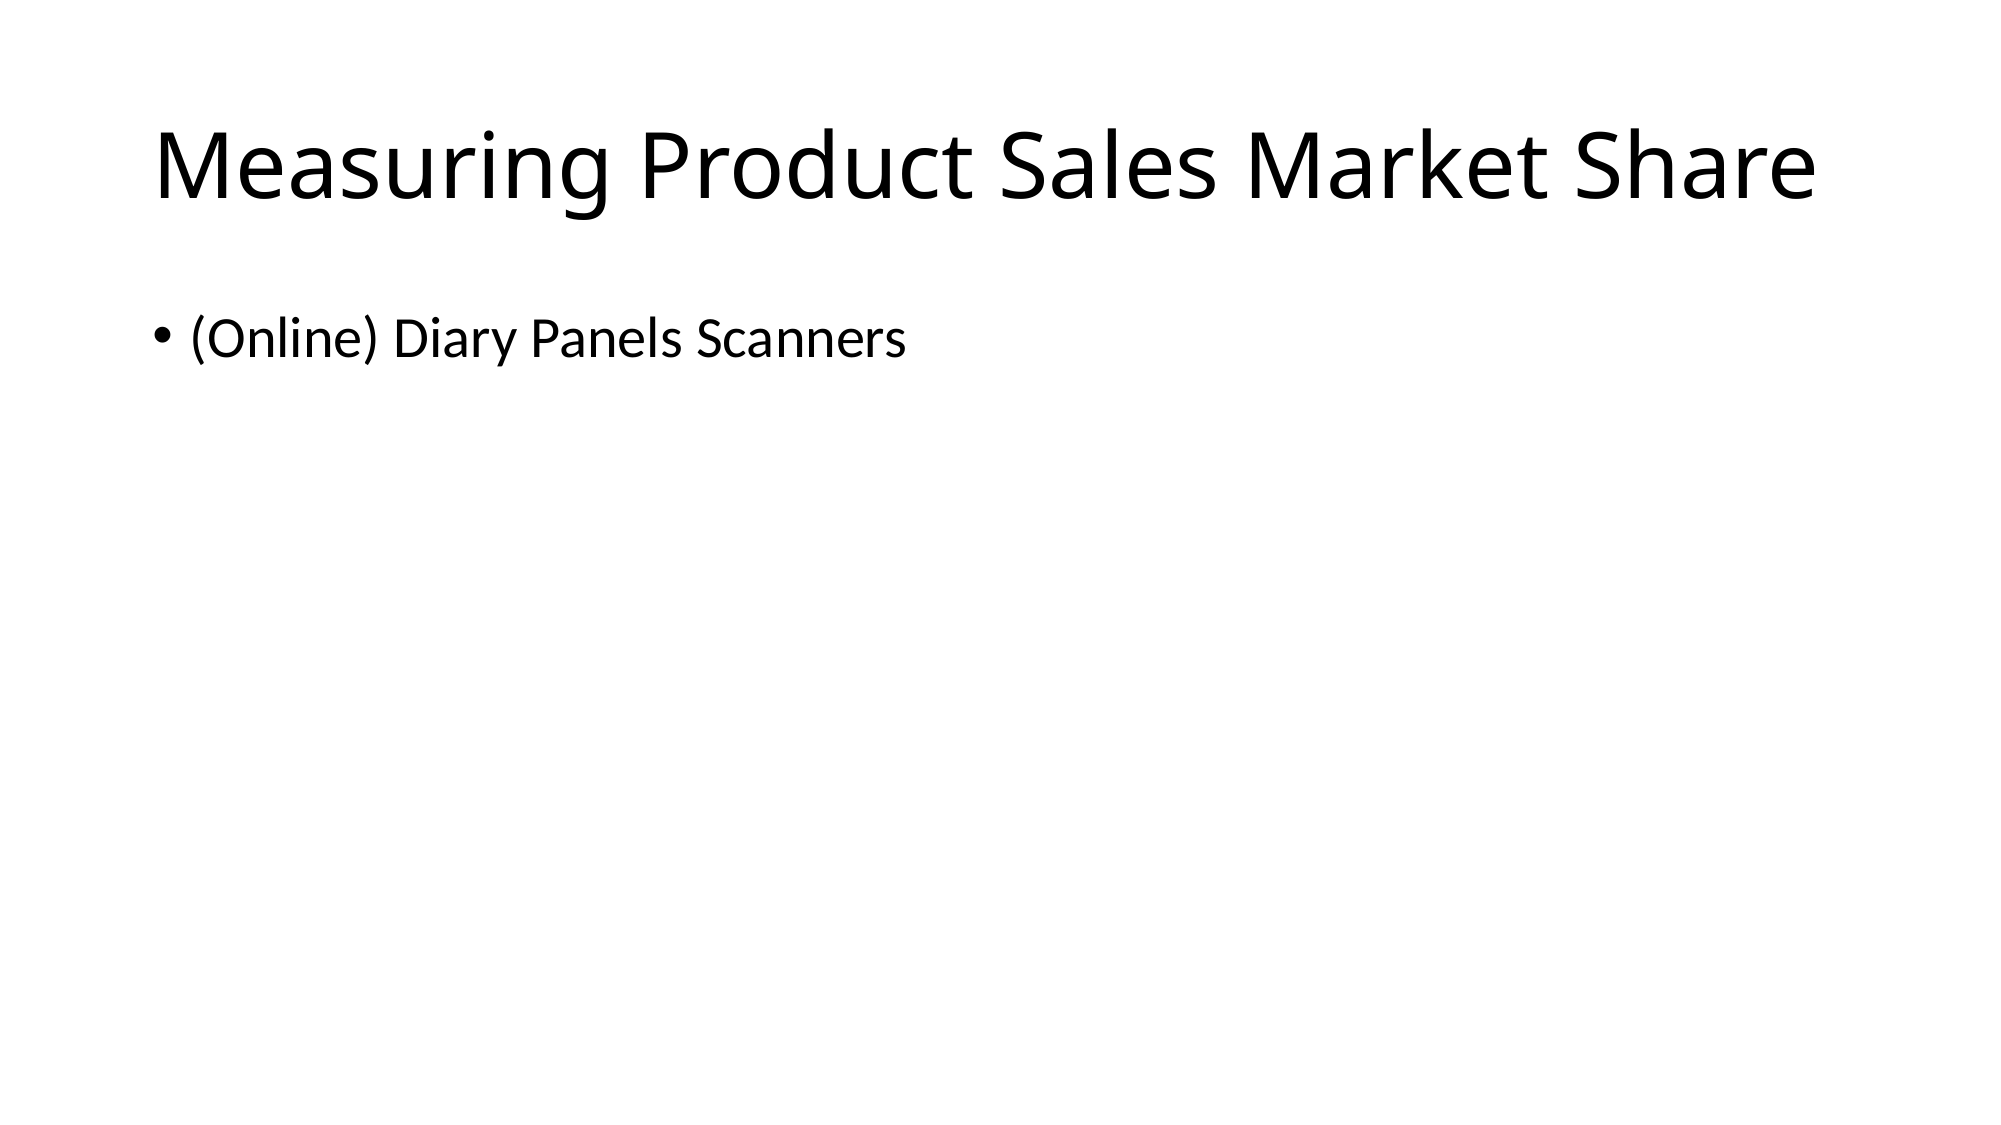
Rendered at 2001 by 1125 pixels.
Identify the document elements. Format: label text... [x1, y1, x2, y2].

list (Online) Diary Panels Scanners [137, 299, 1863, 1014]
title Measuring Product Sales Market Share [137, 59, 1863, 278]
